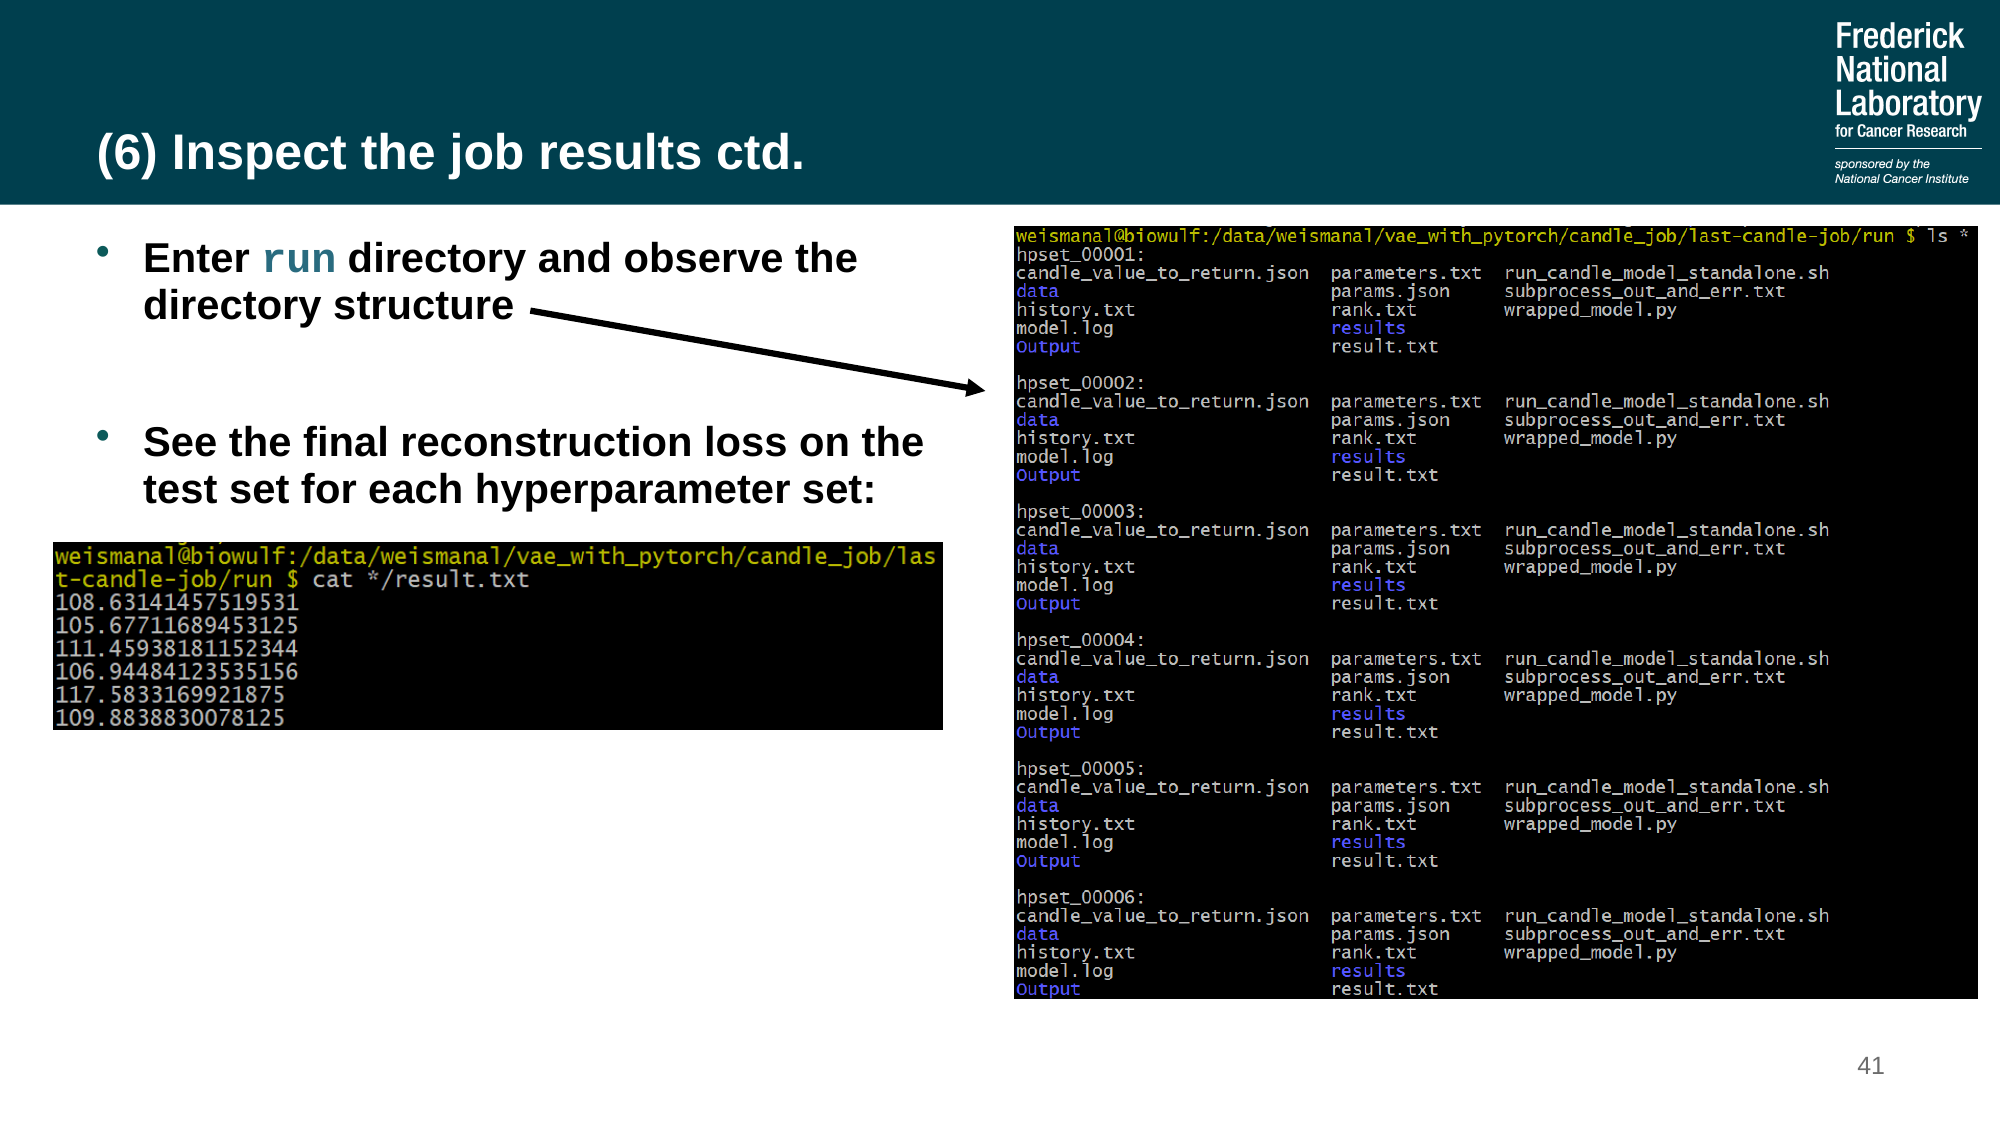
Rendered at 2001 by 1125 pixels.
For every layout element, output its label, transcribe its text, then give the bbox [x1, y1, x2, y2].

picture [1934, 29, 1946, 48]
picture [1904, 96, 1912, 115]
picture [1838, 23, 1850, 47]
picture [1870, 90, 1883, 115]
title (6) Inspect the job results ctd. [81, 0, 1804, 188]
slide_number 41 [1433, 1042, 1900, 1103]
picture [1865, 29, 1877, 48]
list Enter run directory and observe the directory structure See the final reconstruction loss on the test set for each hyperparameter set: [80, 226, 1000, 1002]
picture [53, 542, 943, 730]
picture [1881, 23, 1894, 48]
picture [1846, 128, 1852, 136]
picture [1014, 226, 1979, 999]
picture [1837, 90, 1850, 115]
picture [1857, 62, 1871, 81]
picture [1886, 96, 1900, 115]
picture [1854, 29, 1862, 47]
picture [1929, 91, 1938, 115]
picture [1908, 125, 1913, 136]
picture [1909, 62, 1921, 81]
picture [1853, 96, 1867, 115]
picture [1950, 23, 1963, 47]
picture [1914, 96, 1928, 115]
picture [1838, 57, 1853, 81]
picture [1957, 125, 1961, 136]
picture [1873, 57, 1881, 81]
picture [1915, 29, 1924, 47]
picture [1925, 62, 1939, 81]
picture [1898, 29, 1911, 48]
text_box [530, 310, 986, 392]
picture [1957, 96, 1981, 121]
picture [1892, 62, 1905, 81]
picture [1940, 96, 1954, 115]
